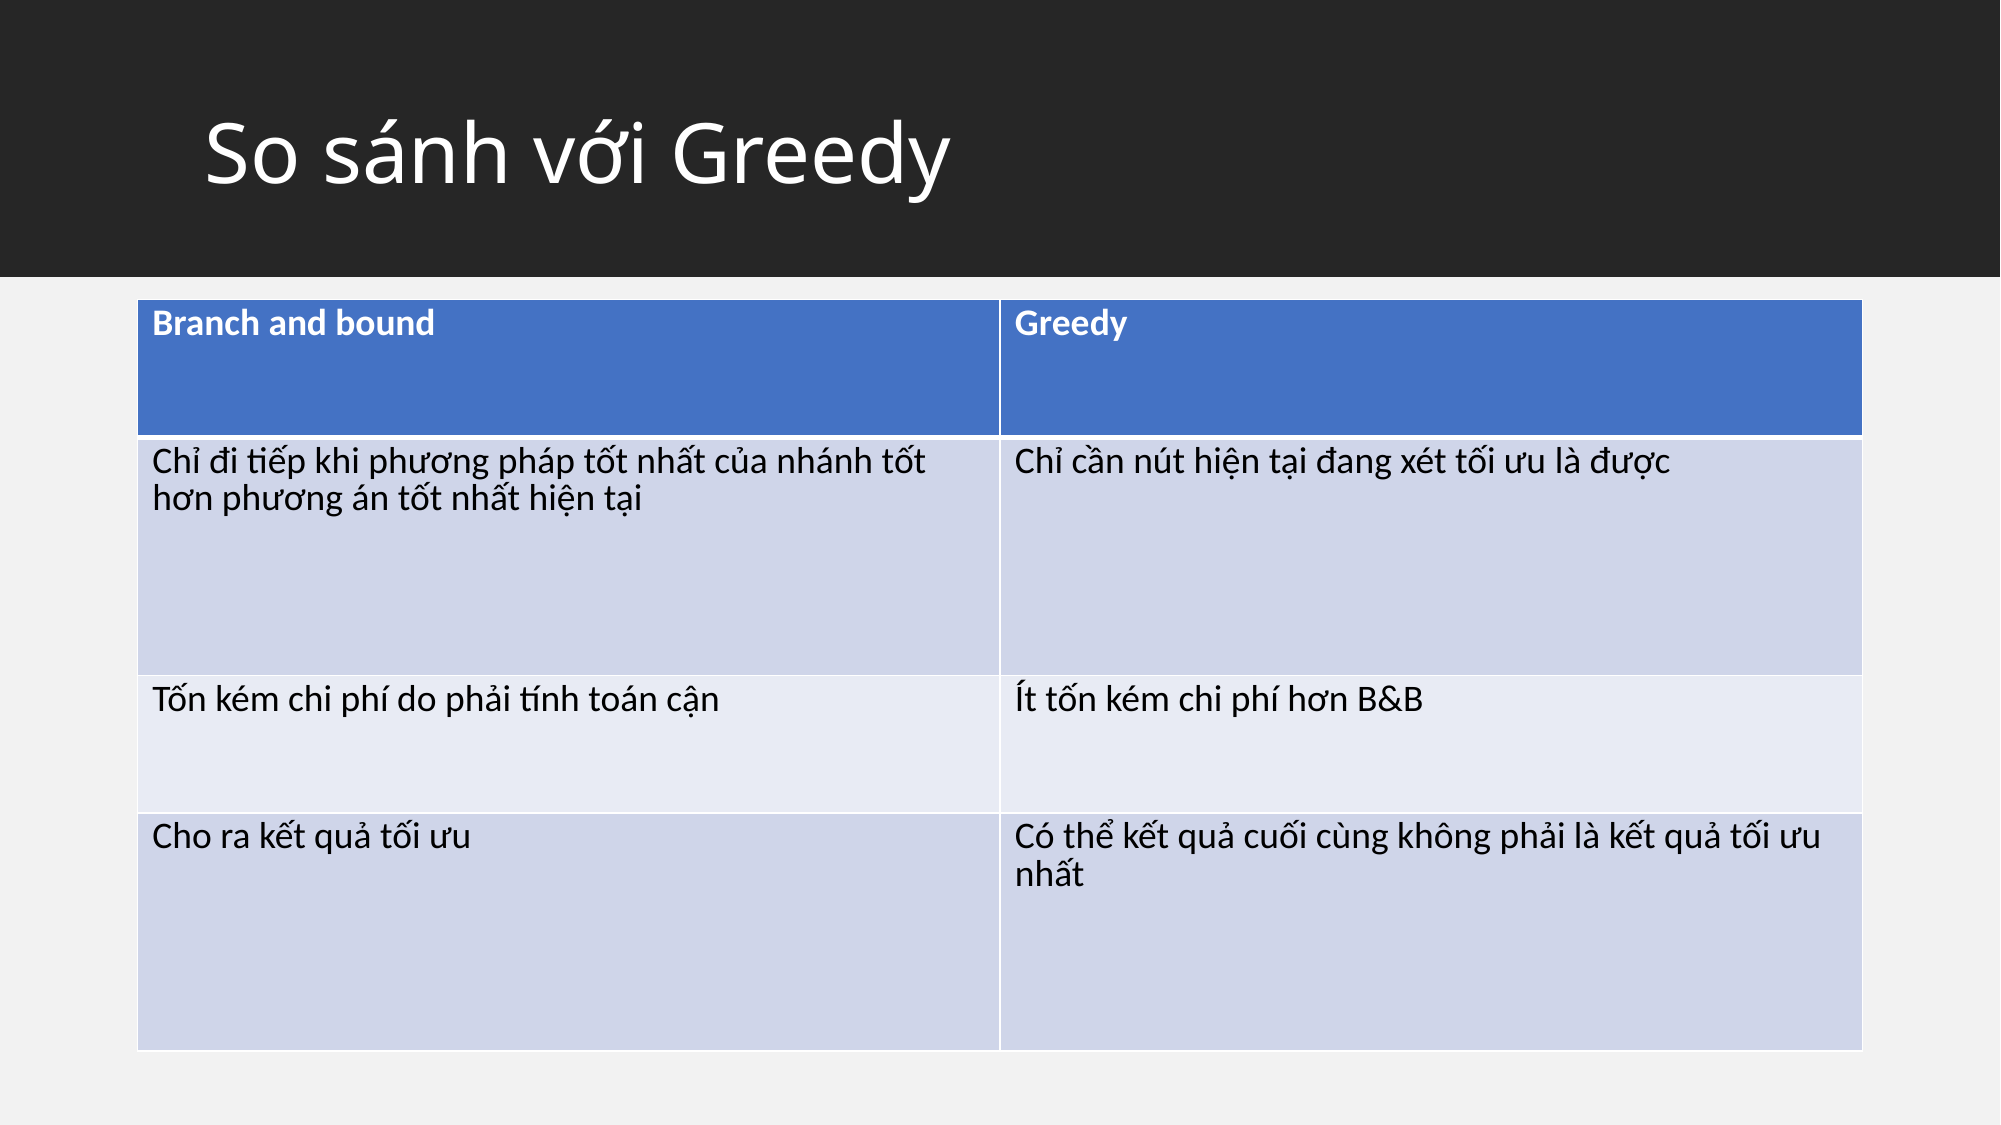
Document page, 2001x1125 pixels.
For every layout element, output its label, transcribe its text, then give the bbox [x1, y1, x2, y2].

table_cell Chỉ đi tiếp khi phương pháp tốt nhất của nhánh tốt hơn phương án tốt nhất hiện tại [138, 440, 999, 675]
table_cell Có thể kết quả cuối cùng không phải là kết quả tối ưu nhất [1001, 814, 1862, 1050]
table_header Branch and bound [138, 300, 999, 435]
table_header Greedy [1001, 300, 1862, 435]
table_cell Chỉ cần nút hiện tại đang xét tối ưu là được [1001, 440, 1862, 675]
text_box [0, 276, 2000, 1125]
table_cell Cho ra kết quả tối ưu [138, 814, 999, 1050]
title So sánh với Greedy [189, 104, 1812, 253]
table_cell Tốn kém chi phí do phải tính toán cận [138, 676, 999, 812]
text_box [0, 0, 2000, 276]
table_cell Ít tốn kém chi phí hơn B&B [1001, 676, 1862, 812]
